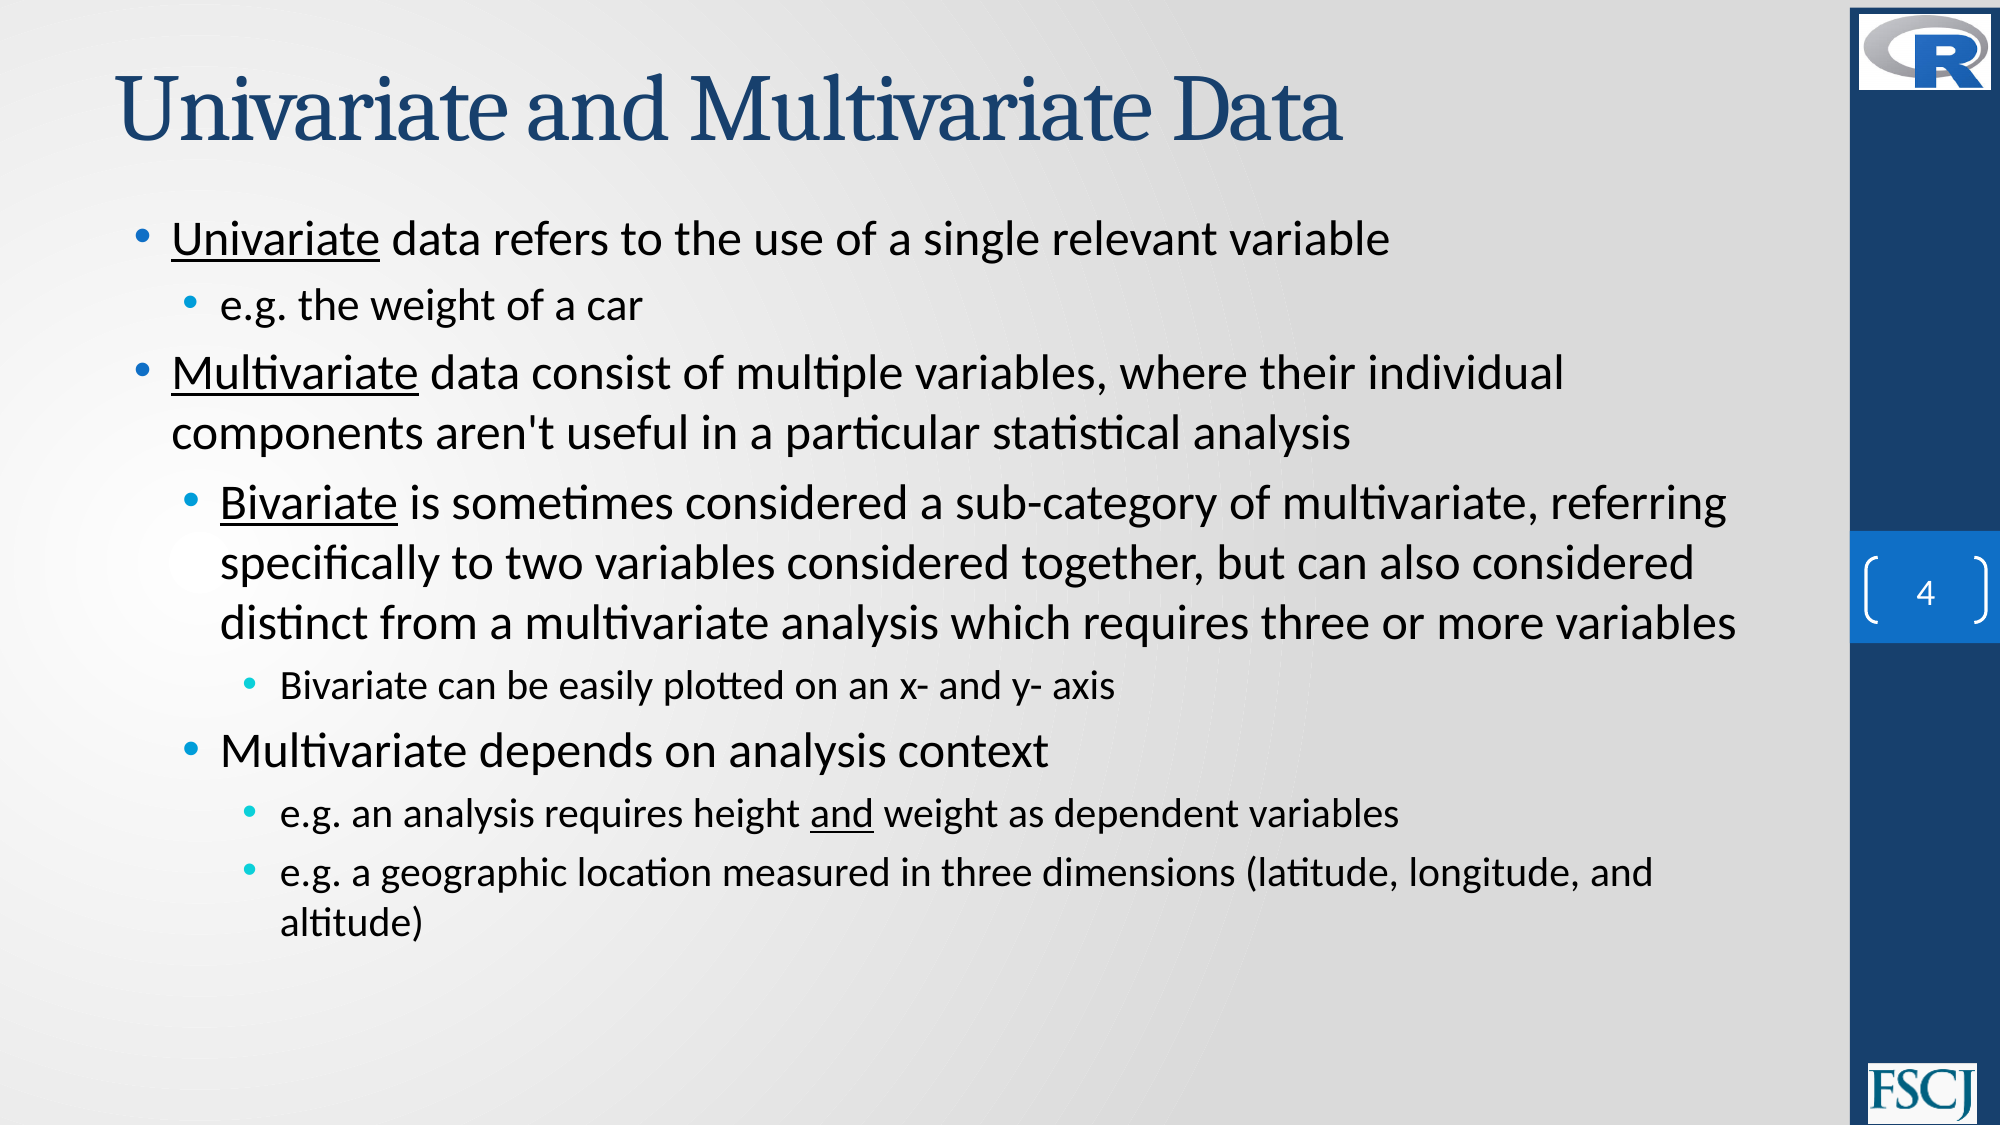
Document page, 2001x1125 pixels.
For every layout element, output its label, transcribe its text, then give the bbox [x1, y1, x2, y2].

title Univariate and Multivariate Data [99, 28, 1767, 176]
picture [1868, 1063, 1977, 1124]
slide_number 4 [1864, 555, 1988, 624]
picture [1859, 14, 1991, 90]
list Univariate data refers to the use of a single relevant variable e.g. the weight of a car Multivariate data consist of multiple variables, where their individual components aren't useful in a particular statistical analysis Bivariate is sometimes considered a sub-category of multivariate, referring specifically to two variables considered together, but can also considered distinct from a multivariate analysis which requires three or more variables Bivariate can be easily plotted on an x- and y- axis Multivariate depends on analysis context e.g. an analysis requires height and weight as dependent variables e.g. a geographic location measured in three dimensions (latitude, longitude, and altitude) [99, 198, 1767, 1063]
